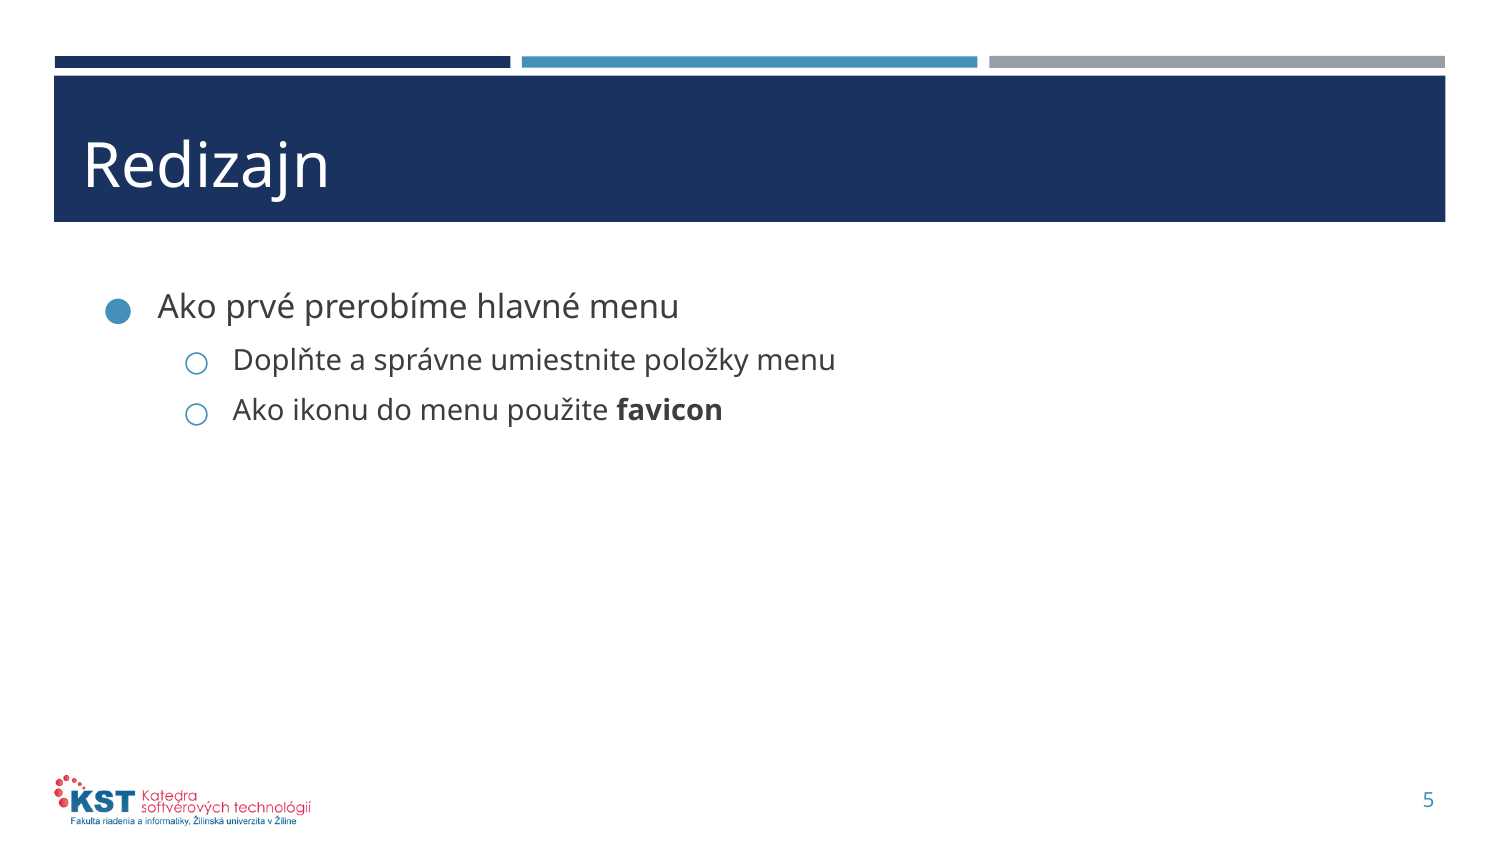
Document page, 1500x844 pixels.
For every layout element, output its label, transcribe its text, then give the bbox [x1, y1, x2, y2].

list Ako prvé prerobíme hlavné menu Doplňte a správne umiestnite položky menu Ako ikonu do menu použite favicon [71, 268, 1429, 721]
title Redizajn [71, 86, 1429, 212]
slide_number 5 [1394, 777, 1446, 823]
picture [54, 775, 311, 826]
